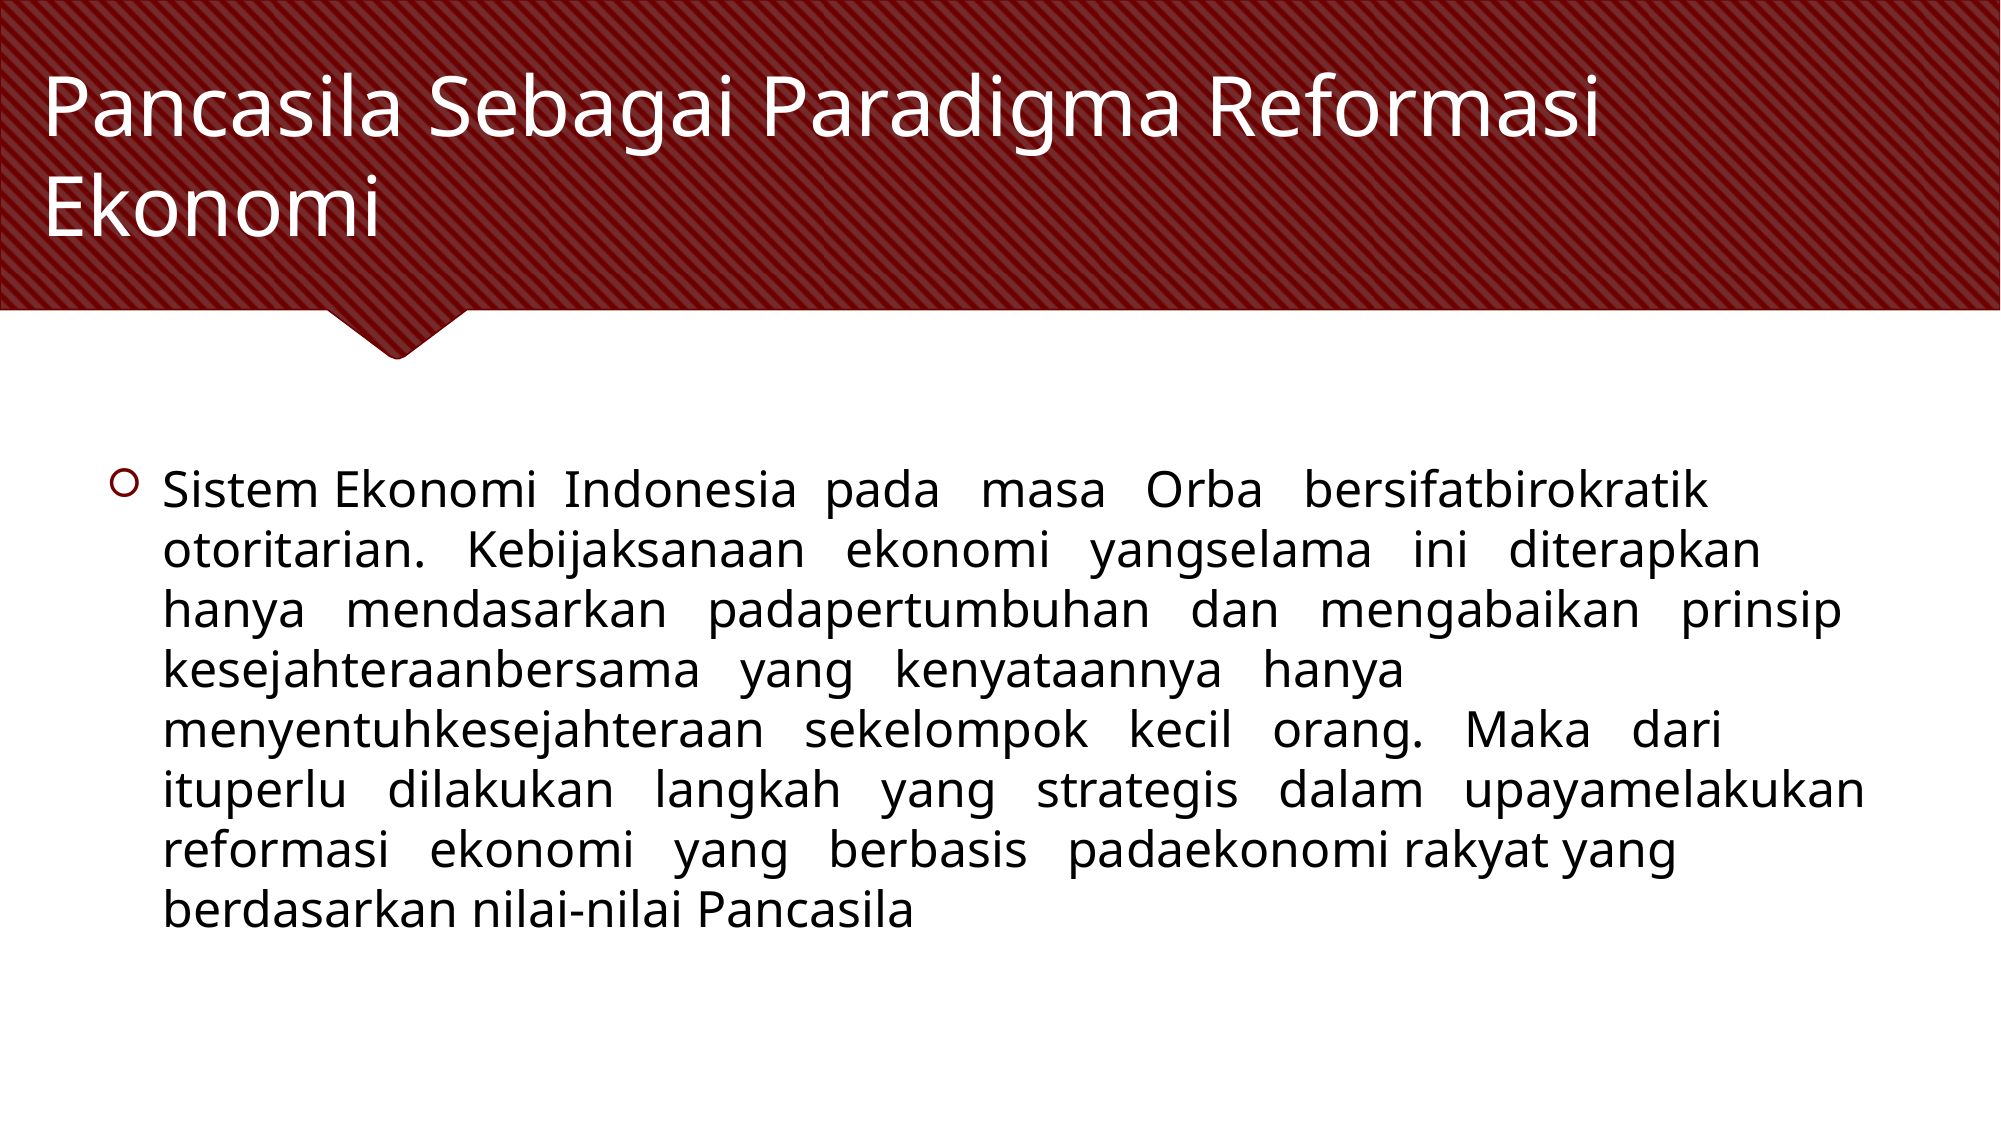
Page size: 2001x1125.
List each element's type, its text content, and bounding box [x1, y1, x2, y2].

title Pancasila Sebagai Paradigma Reformasi Ekonomi [26, 73, 1950, 233]
list Sistem Ekonomi Indonesia pada masa Orba bersifatbirokratik otoritarian. Kebijaksanaan ekonomi yangselama ini diterapkan hanya mendasarkan padapertumbuhan dan mengabaikan prinsip kesejahteraanbersama yang kenyataannya hanya menyentuhkesejahteraan sekelompok kecil orang. Maka dari ituperlu dilakukan langkah yang strategis dalam upayamelakukan reformasi ekonomi yang berbasis padaekonomi rakyat yang berdasarkan nilai-nilai Pancasila [91, 364, 1933, 1031]
